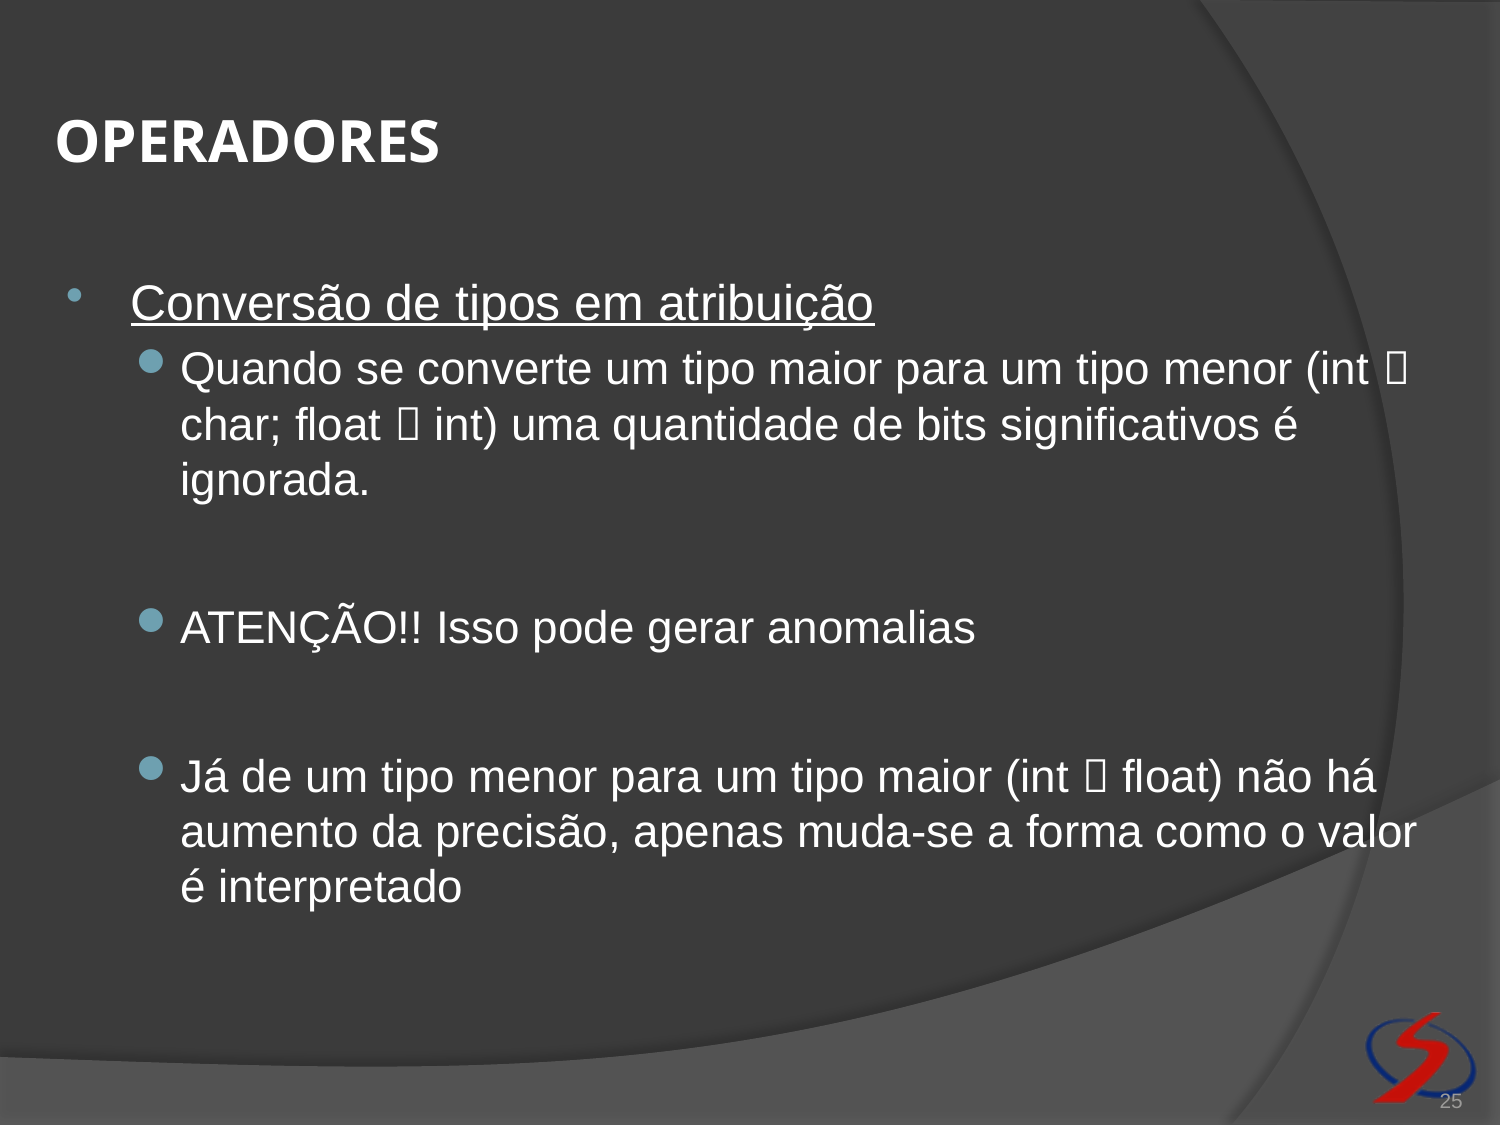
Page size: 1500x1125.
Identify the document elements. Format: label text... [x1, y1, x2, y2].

title operadores [46, 45, 1454, 233]
slide_number 25 [1337, 1053, 1463, 1114]
picture [1359, 1011, 1483, 1108]
list Conversão de tipos em atribuição Quando se converte um tipo maior para um tipo menor (int  char; float  int) uma quantidade de bits significativos é ignorada. ATENÇÃO!! Isso pode gerar anomalias Já de um tipo menor para um tipo maior (int  float) não há aumento da precisão, apenas muda-se a forma como o valor é interpretado [46, 262, 1454, 1006]
